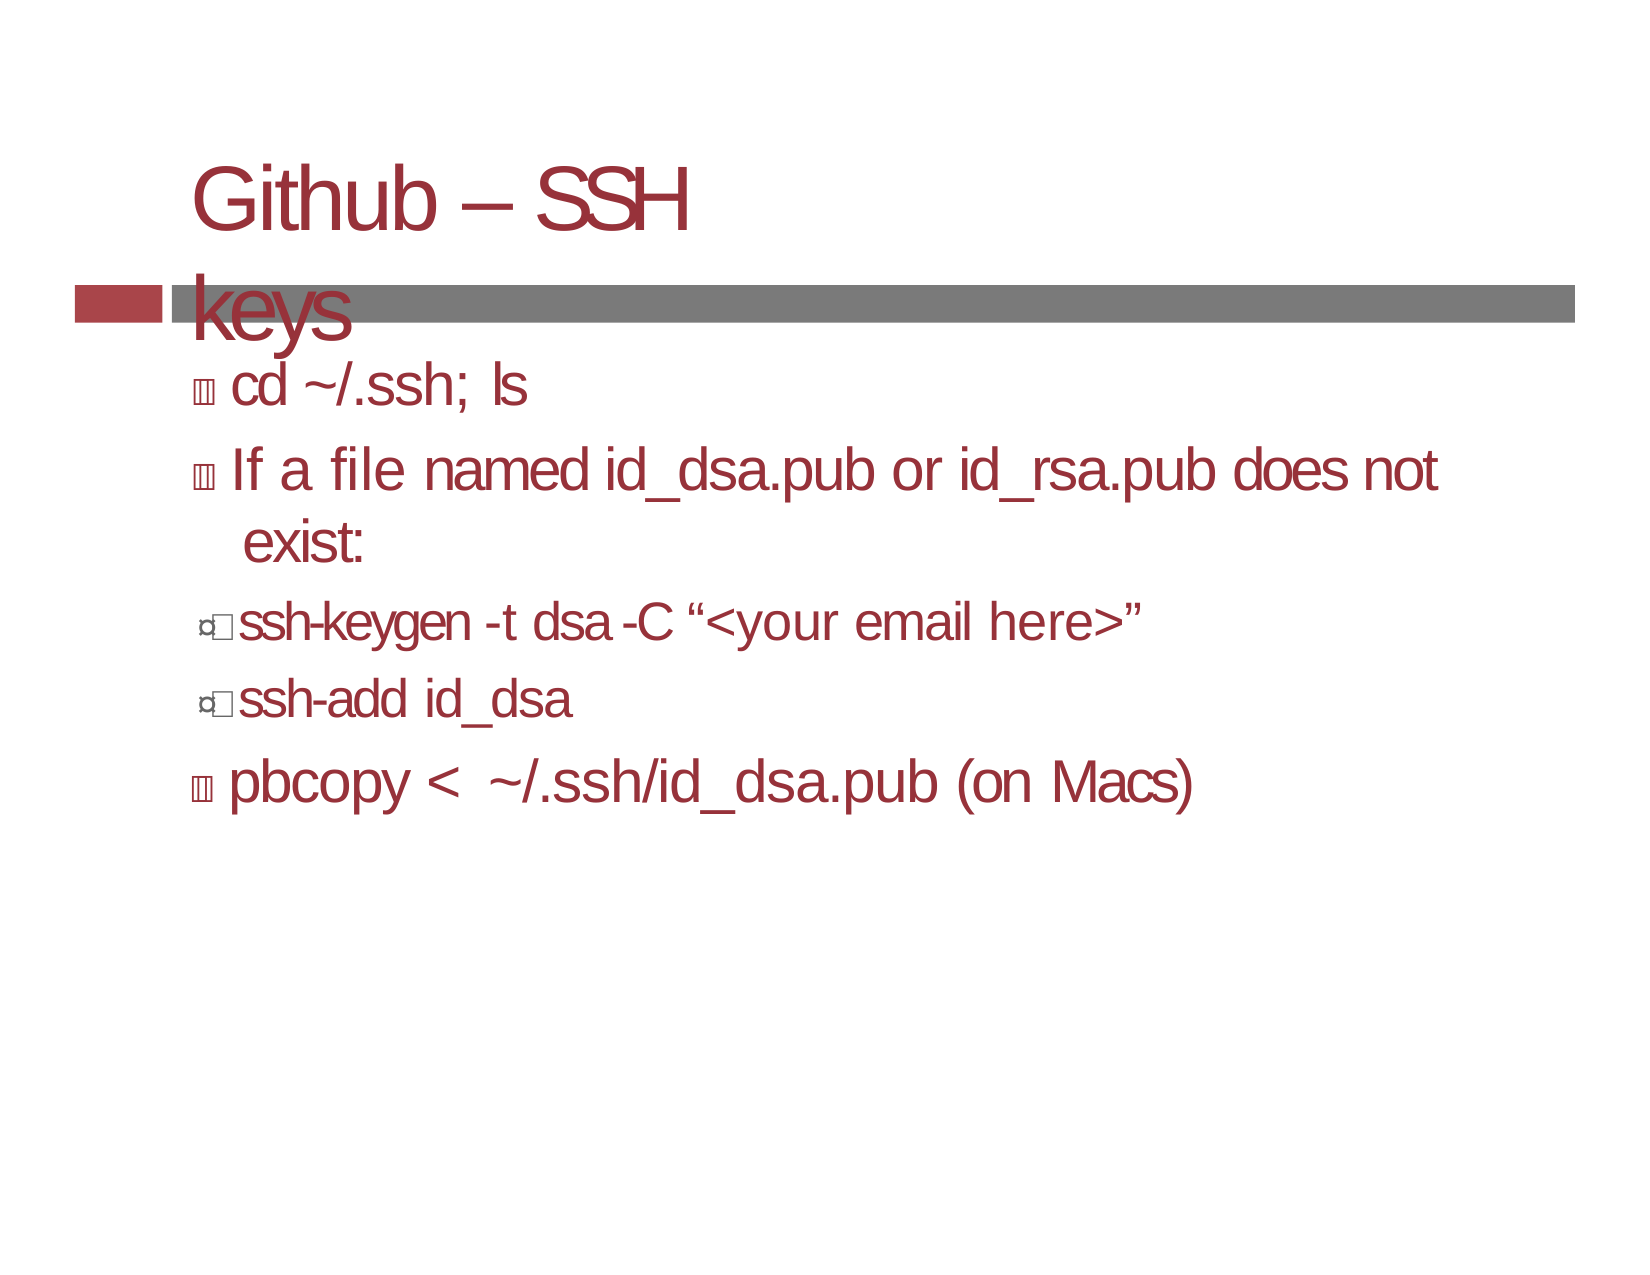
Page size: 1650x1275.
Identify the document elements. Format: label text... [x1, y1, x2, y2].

title Github – SSH keys [188, 136, 865, 329]
text_box  cd ~/.ssh; ls  If a file named id_dsa.pub or id_rsa.pub does not exist: ¤ ssh-keygen -t dsa -C “<your email here>” ¤ ssh-add id_dsa  pbcopy < ~/.ssh/id_dsa.pub (on Macs) [188, 329, 1452, 815]
